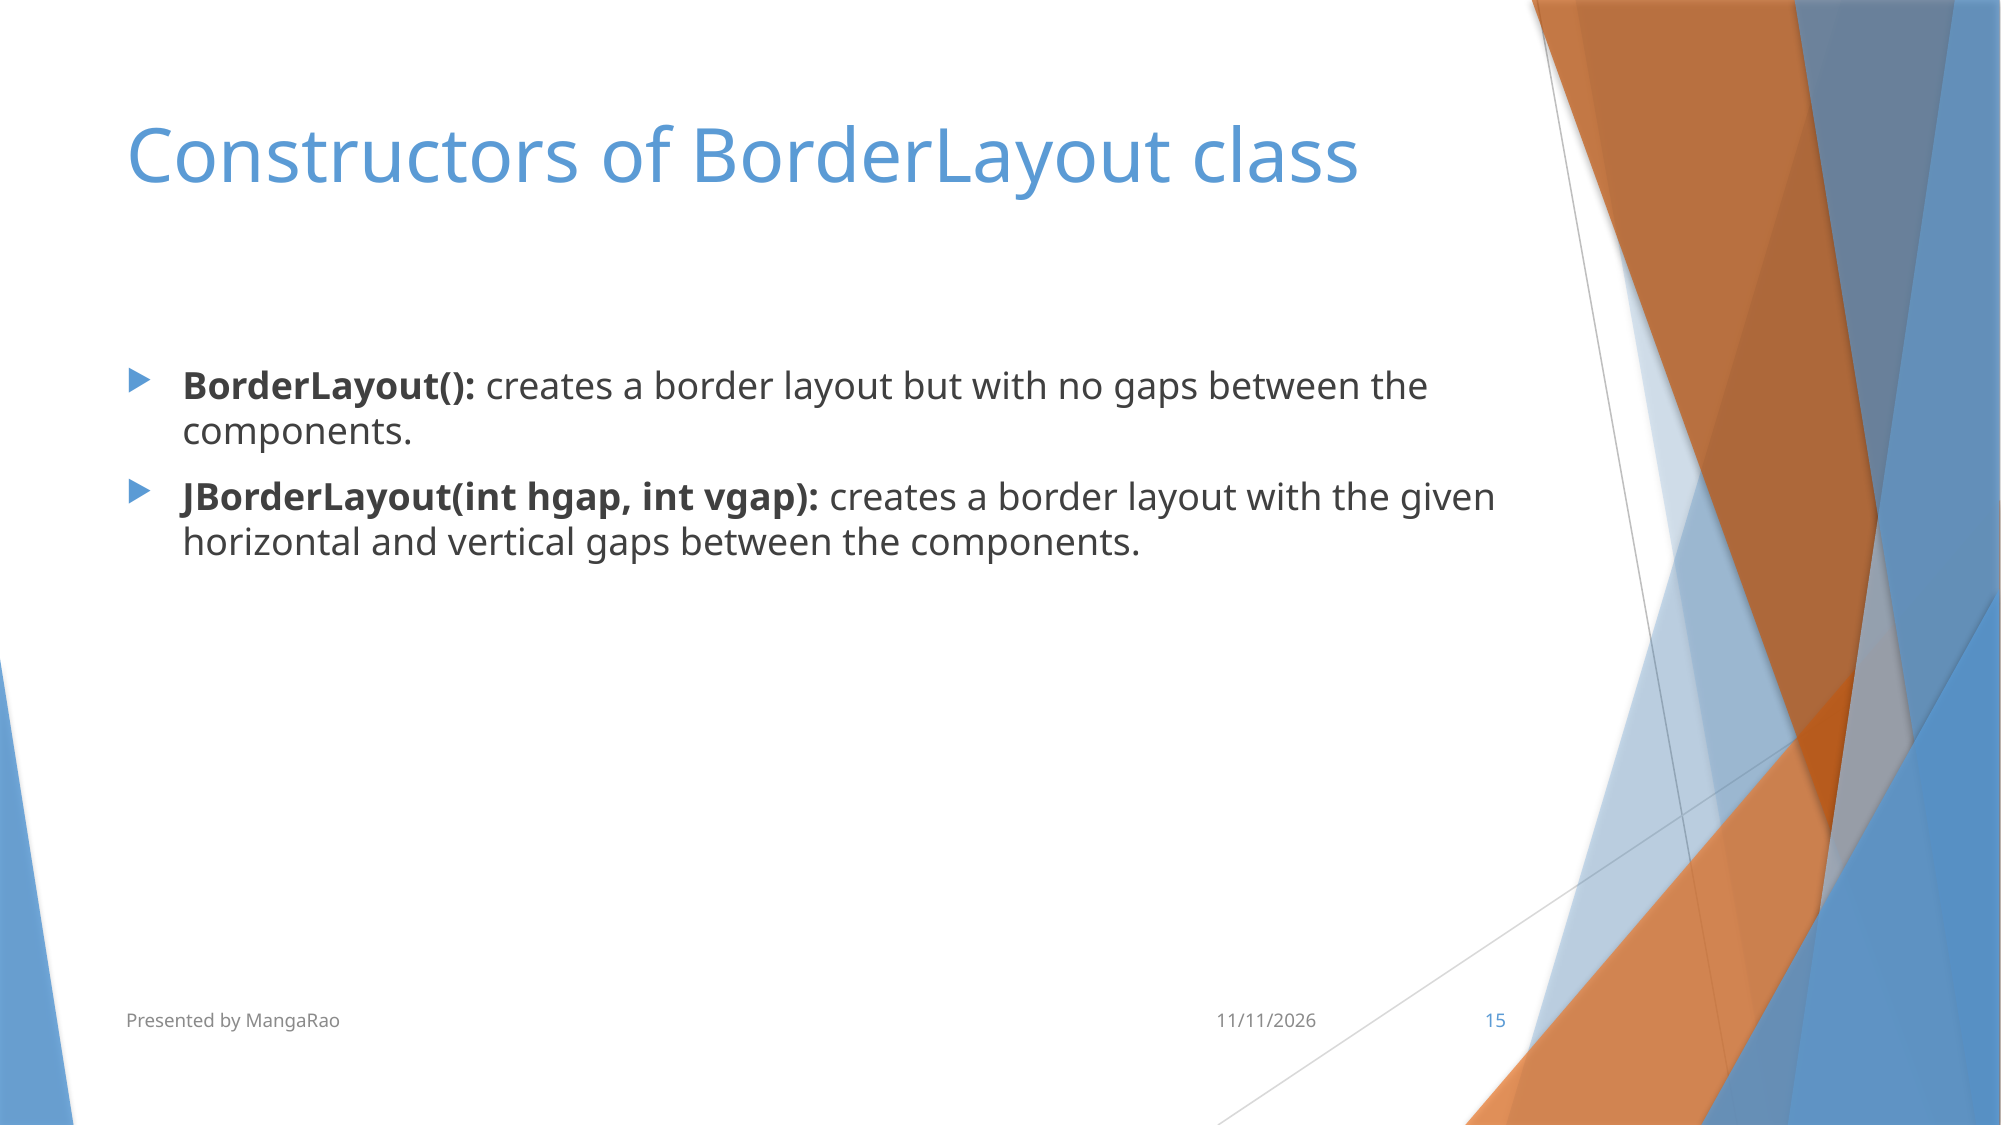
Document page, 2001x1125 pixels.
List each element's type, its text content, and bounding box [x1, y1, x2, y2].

title Constructors of BorderLayout class [111, 99, 1522, 317]
list BorderLayout(): creates a border layout but with no gaps between the components. JBorderLayout(int hgap, int vgap): creates a border layout with the given horizontal and vertical gaps between the components. [111, 354, 1522, 992]
footer Presented by MangaRao [111, 991, 1145, 1051]
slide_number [1181, 991, 1332, 1051]
slide_number 15 [1409, 991, 1522, 1051]
